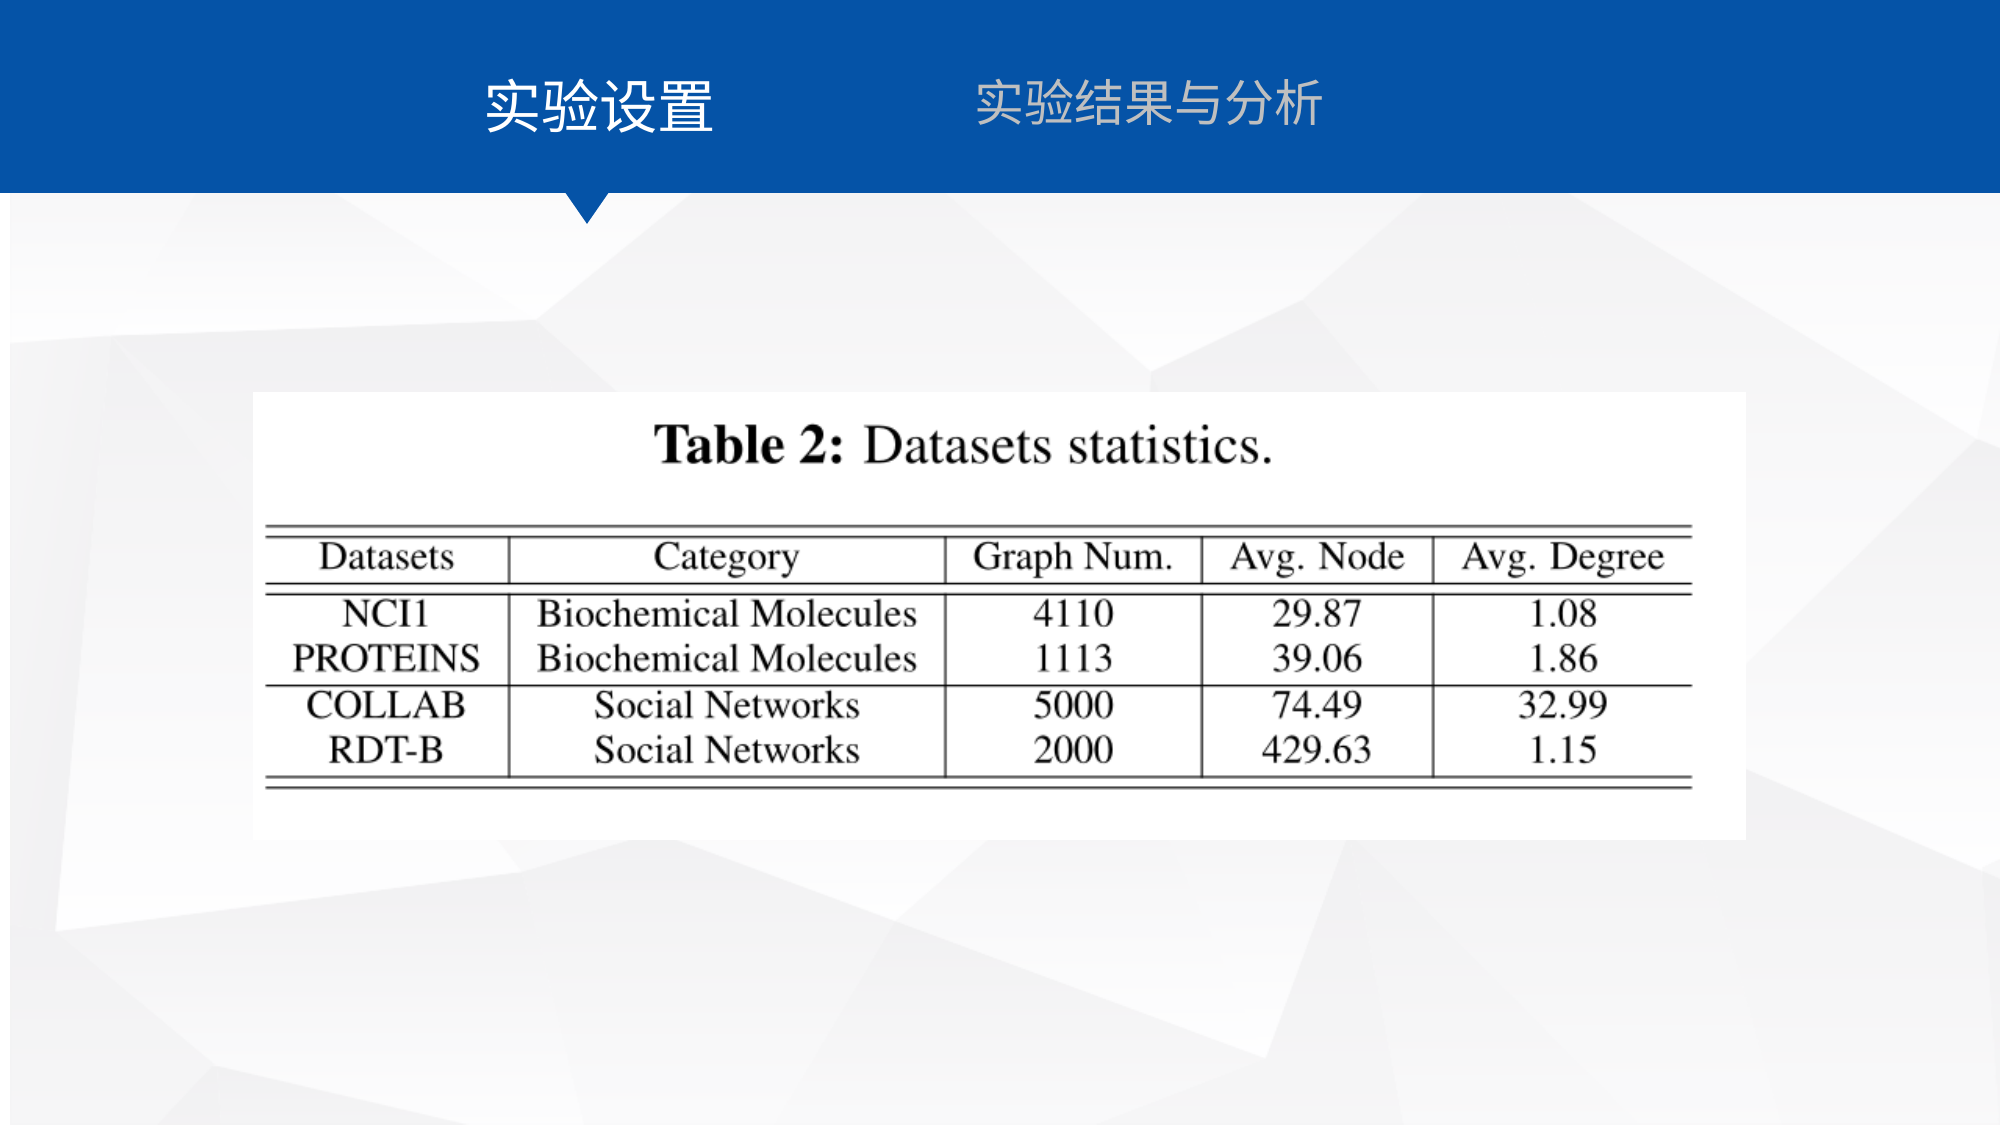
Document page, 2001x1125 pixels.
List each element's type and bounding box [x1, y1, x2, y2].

text_box [0, 0, 2000, 194]
picture [10, 1, 2000, 1125]
